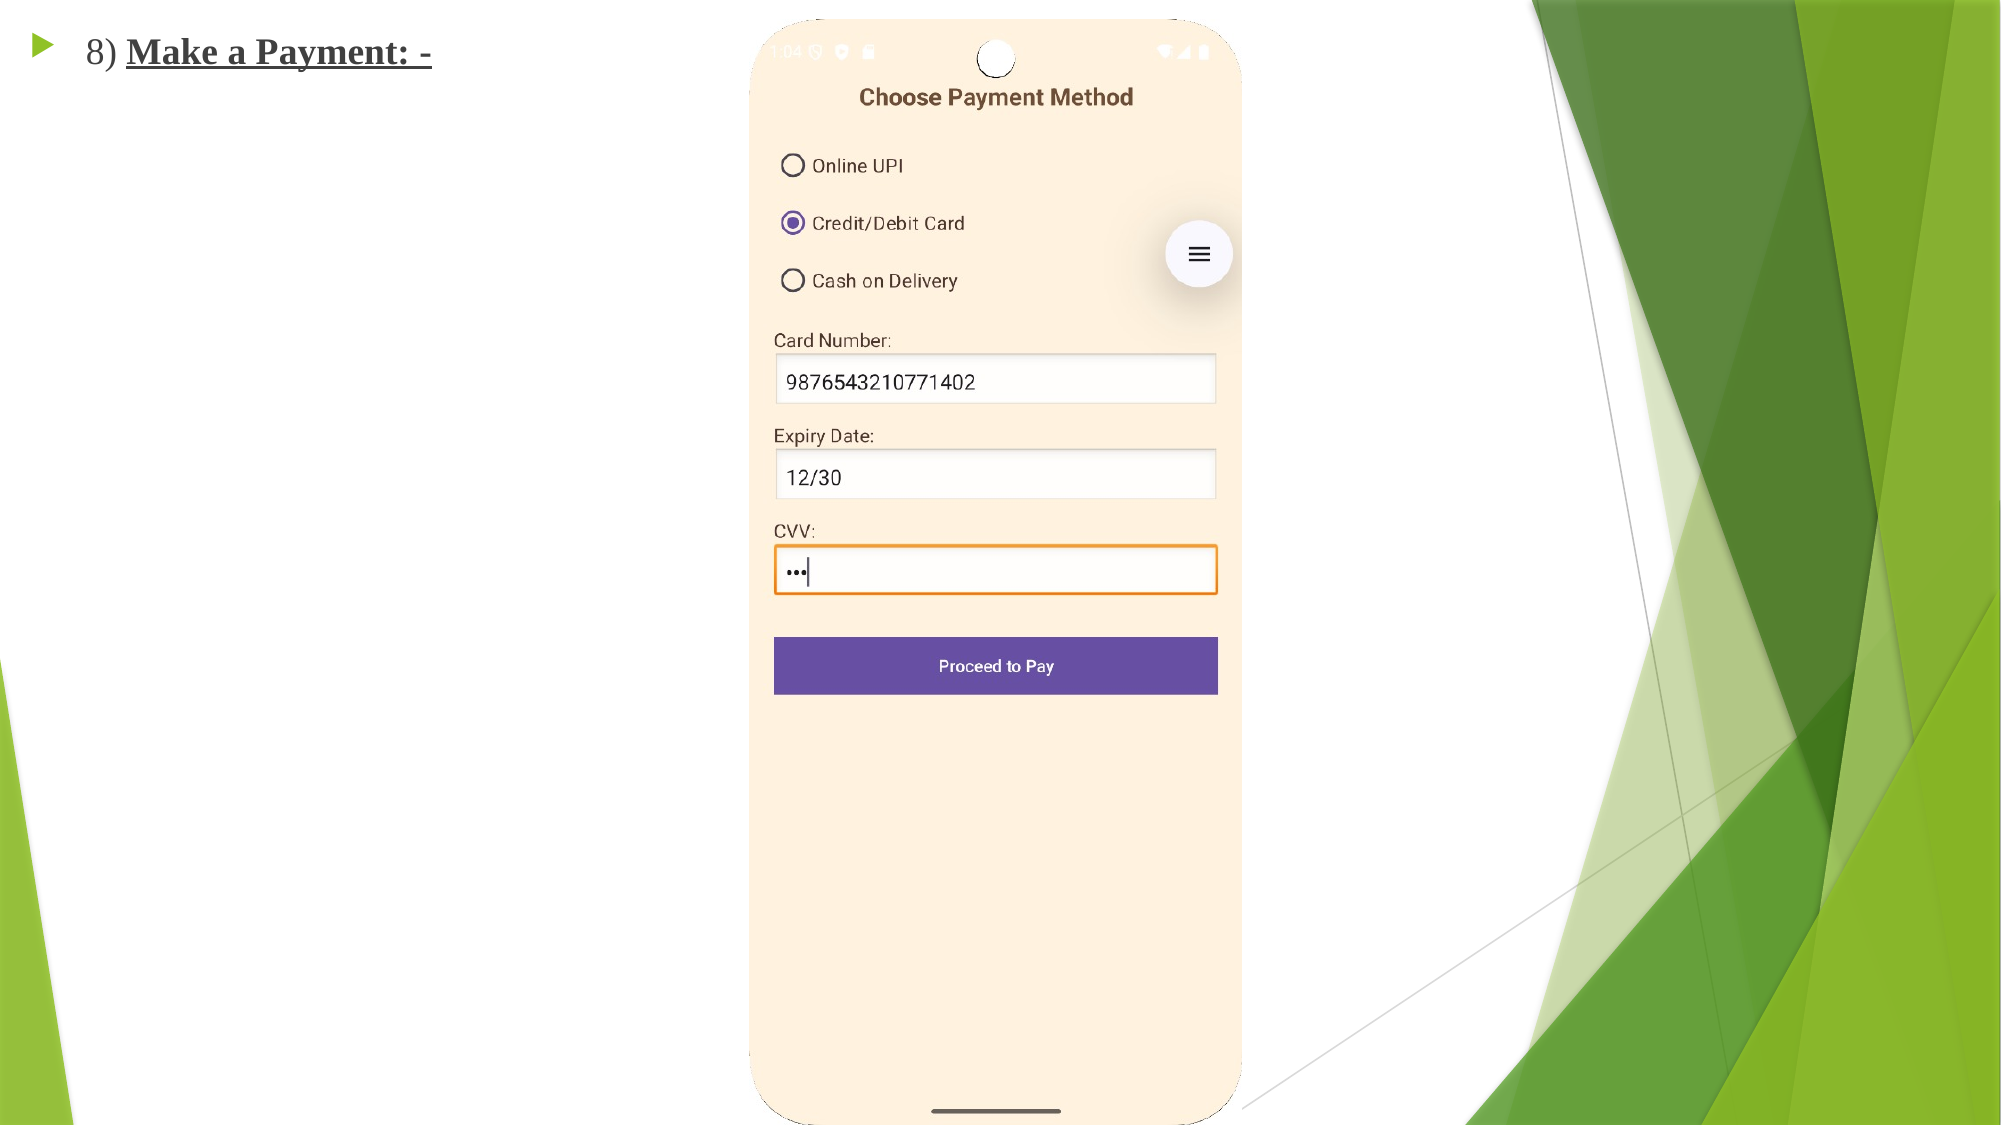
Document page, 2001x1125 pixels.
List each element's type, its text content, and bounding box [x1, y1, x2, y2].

list 8) Make a Payment: - [1243, 19, 1976, 1112]
list 8) Make a Payment: - [14, 19, 747, 1112]
picture [748, 18, 1243, 1125]
